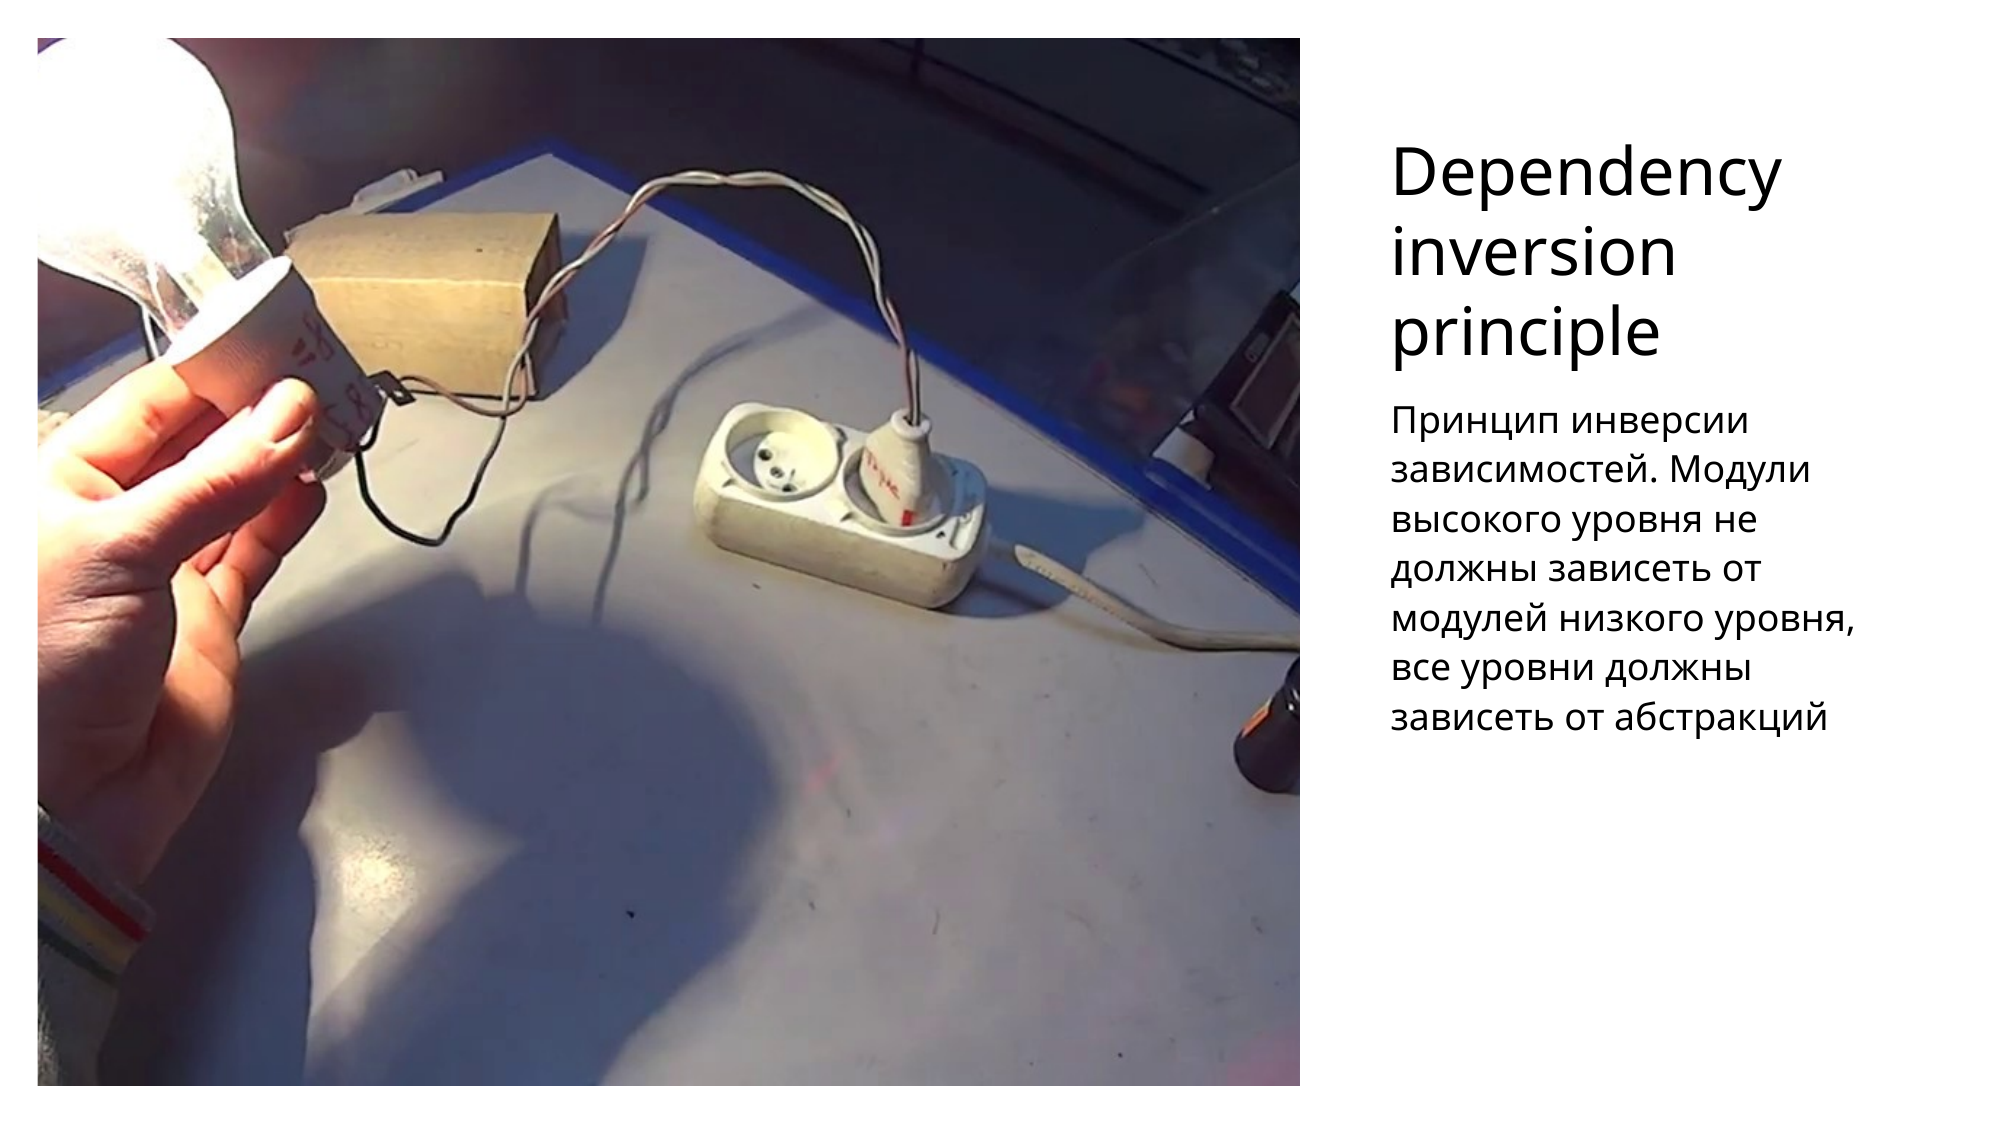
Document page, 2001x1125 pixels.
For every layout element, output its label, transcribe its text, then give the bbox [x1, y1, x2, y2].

picture [37, 38, 1300, 1086]
list Принцип инверсии зависимостей. Модули высокого уровня не должны зависеть от модулей низкого уровня, все уровни должны зависеть от абстракций [1390, 391, 1907, 968]
title Dependency inversion principle [1390, 98, 1907, 369]
